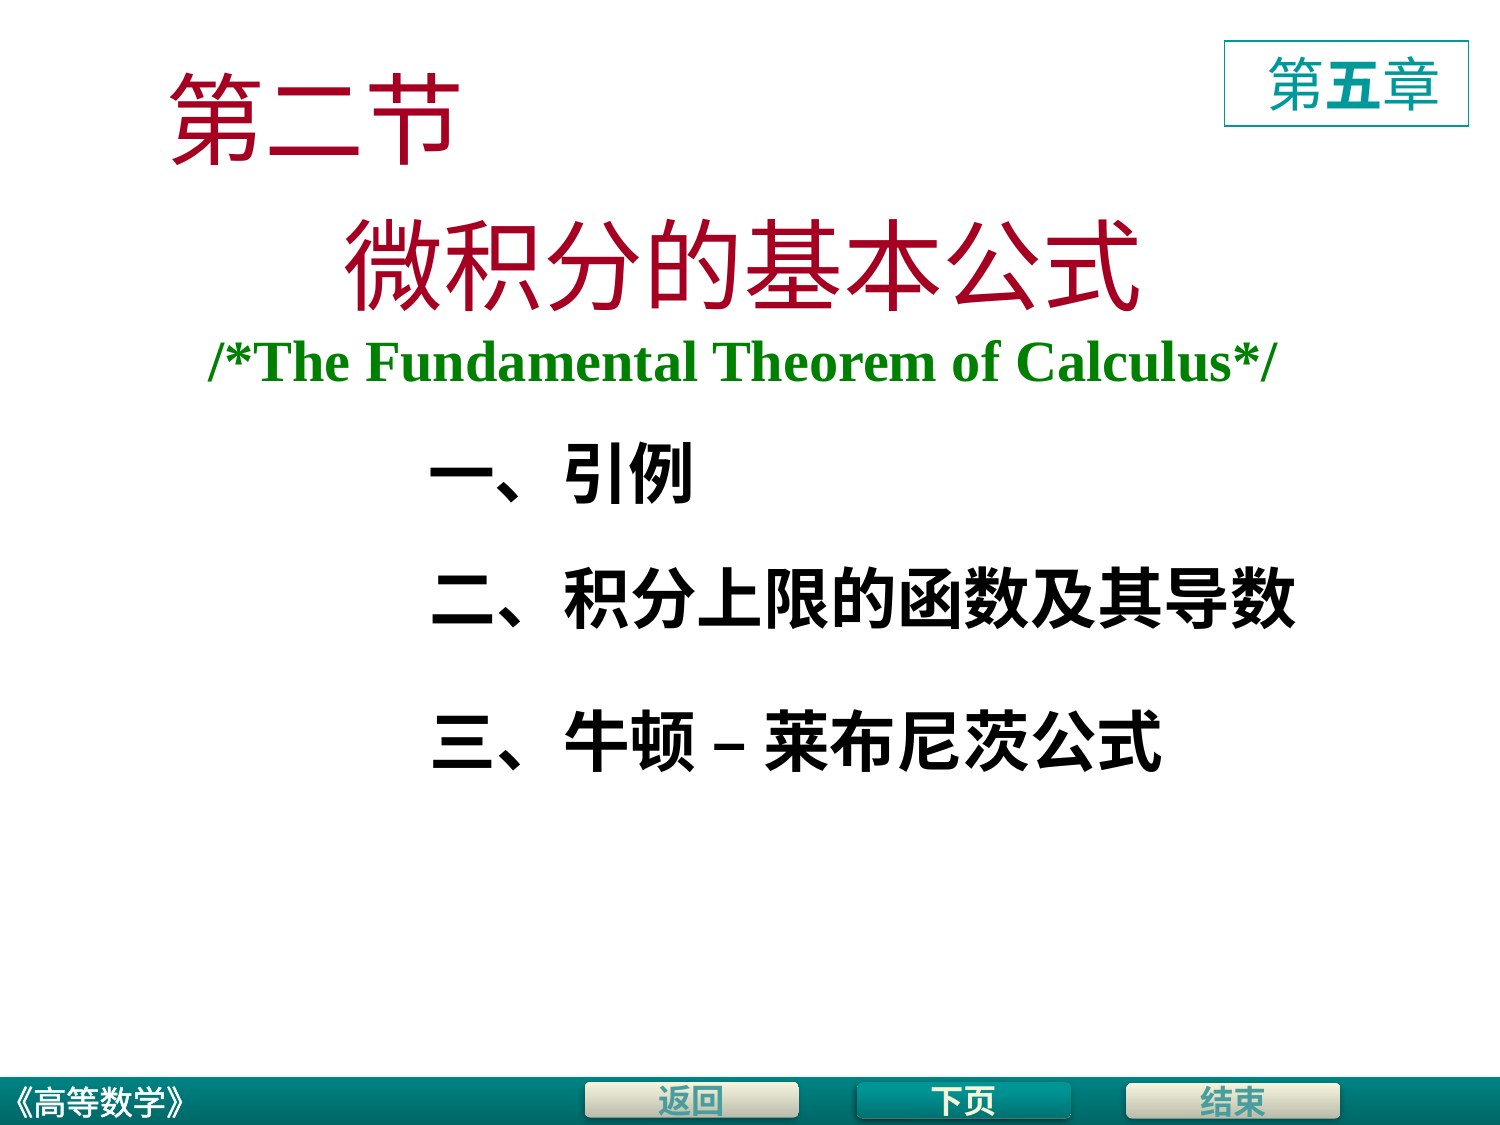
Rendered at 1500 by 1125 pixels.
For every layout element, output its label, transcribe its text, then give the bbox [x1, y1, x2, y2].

text_box 二、积分上限的函数及其导数 [415, 549, 1374, 645]
text_box 一、引例 [413, 424, 741, 520]
text_box 第五章 [1224, 41, 1469, 126]
text_box 下页 [857, 1082, 1072, 1118]
text_box 三、牛顿 – 莱布尼茨公式 [414, 692, 1240, 788]
text_box 微积分的基本公式 /*The Fundamental Theorem of Calculus*/ [193, 196, 1294, 401]
title 第二节 [150, 50, 638, 188]
